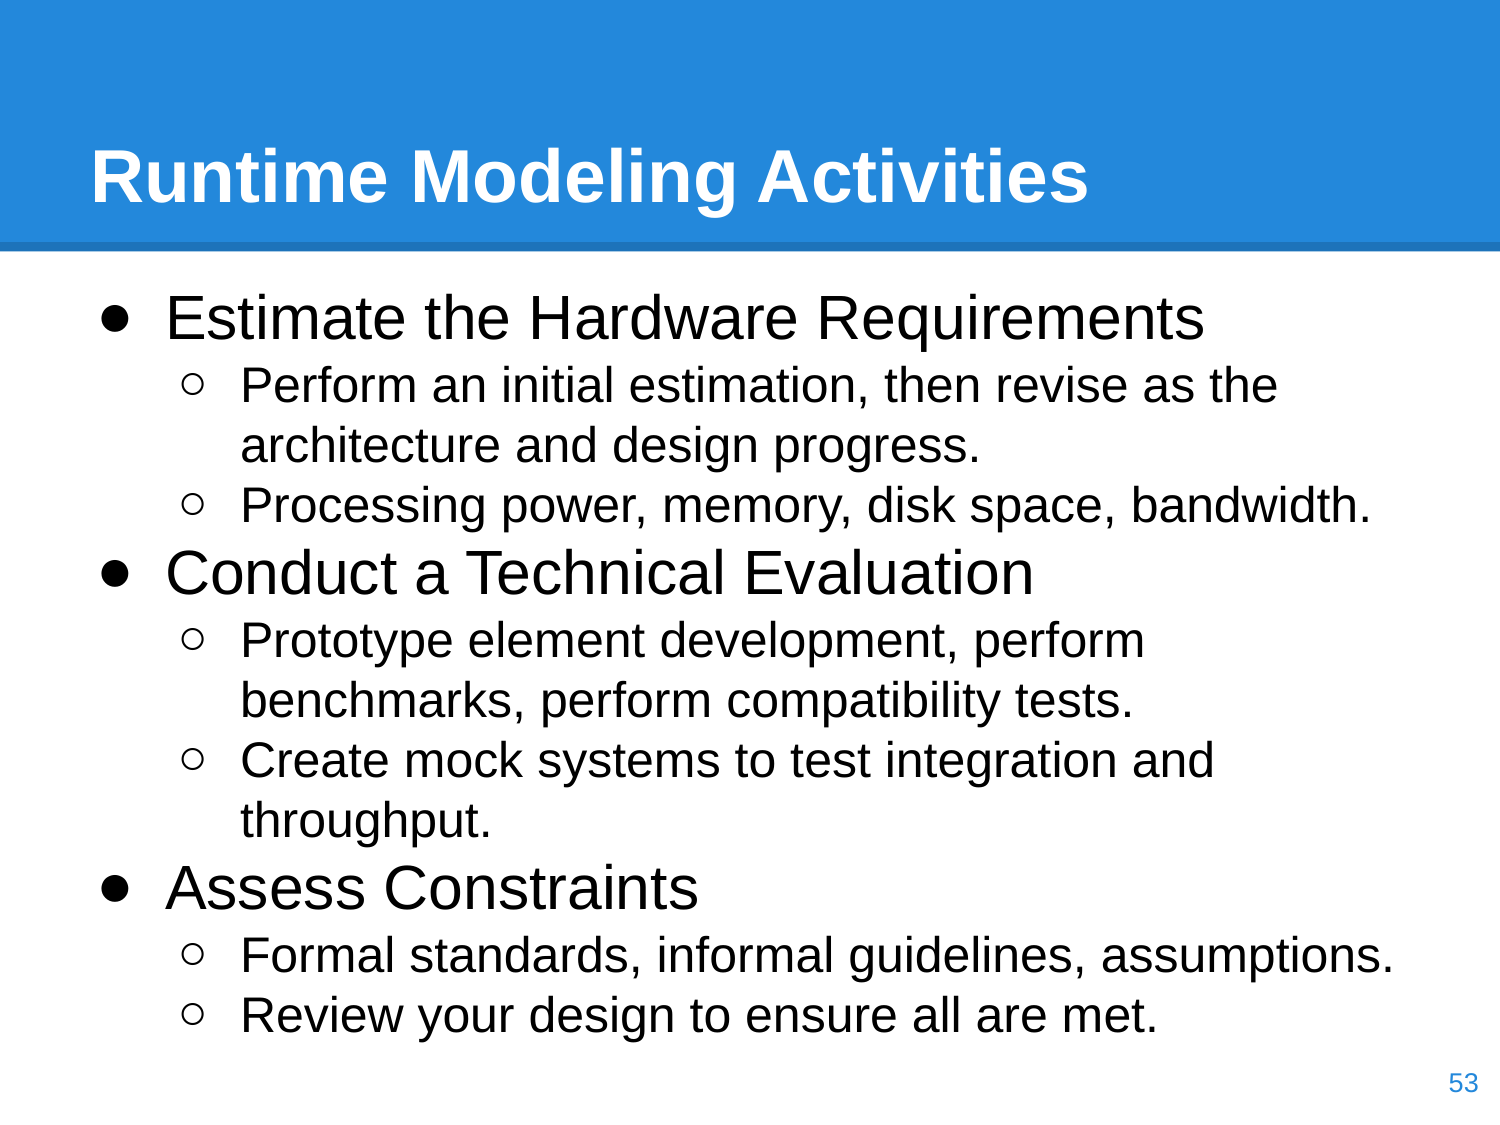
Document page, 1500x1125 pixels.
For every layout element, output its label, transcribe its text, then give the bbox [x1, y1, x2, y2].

title Runtime Modeling Activities [75, 45, 1425, 233]
slide_number ‹#› [1403, 1038, 1494, 1125]
list Estimate the Hardware Requirements Perform an initial estimation, then revise as the architecture and design progress. Processing power, memory, disk space, bandwidth. Conduct a Technical Evaluation Prototype element development, perform benchmarks, perform compatibility tests. Create mock systems to test integration and throughput. Assess Constraints Formal standards, informal guidelines, assumptions. Review your design to ensure all are met. [75, 262, 1425, 1078]
